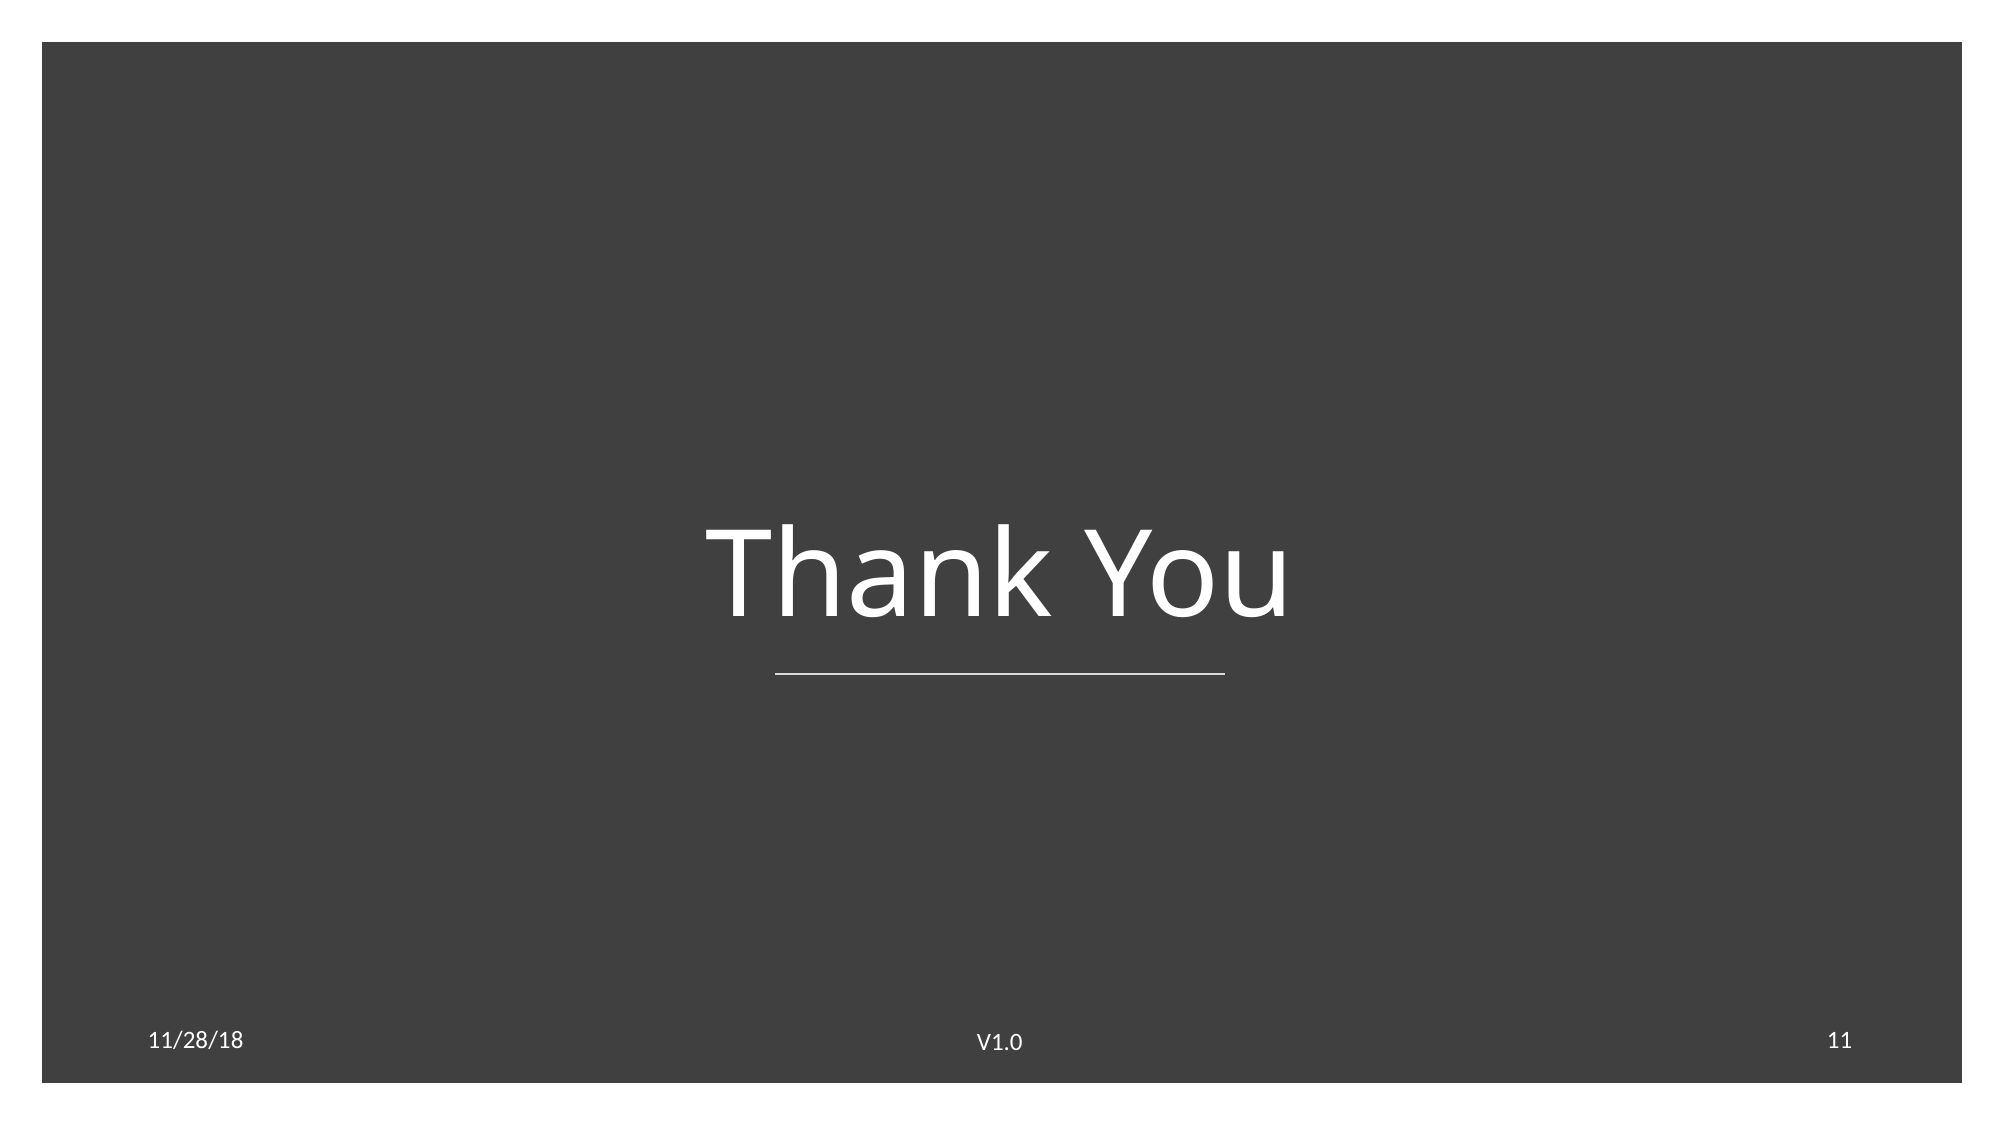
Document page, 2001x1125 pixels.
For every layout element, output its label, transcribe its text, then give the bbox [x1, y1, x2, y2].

slide_number 11 [1417, 1008, 1868, 1069]
footer V1.0 [662, 1010, 1338, 1071]
text_box [52, 52, 1952, 1073]
text_box Thank You [249, 184, 1750, 650]
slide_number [132, 1008, 583, 1069]
text_box [0, 0, 2000, 1125]
